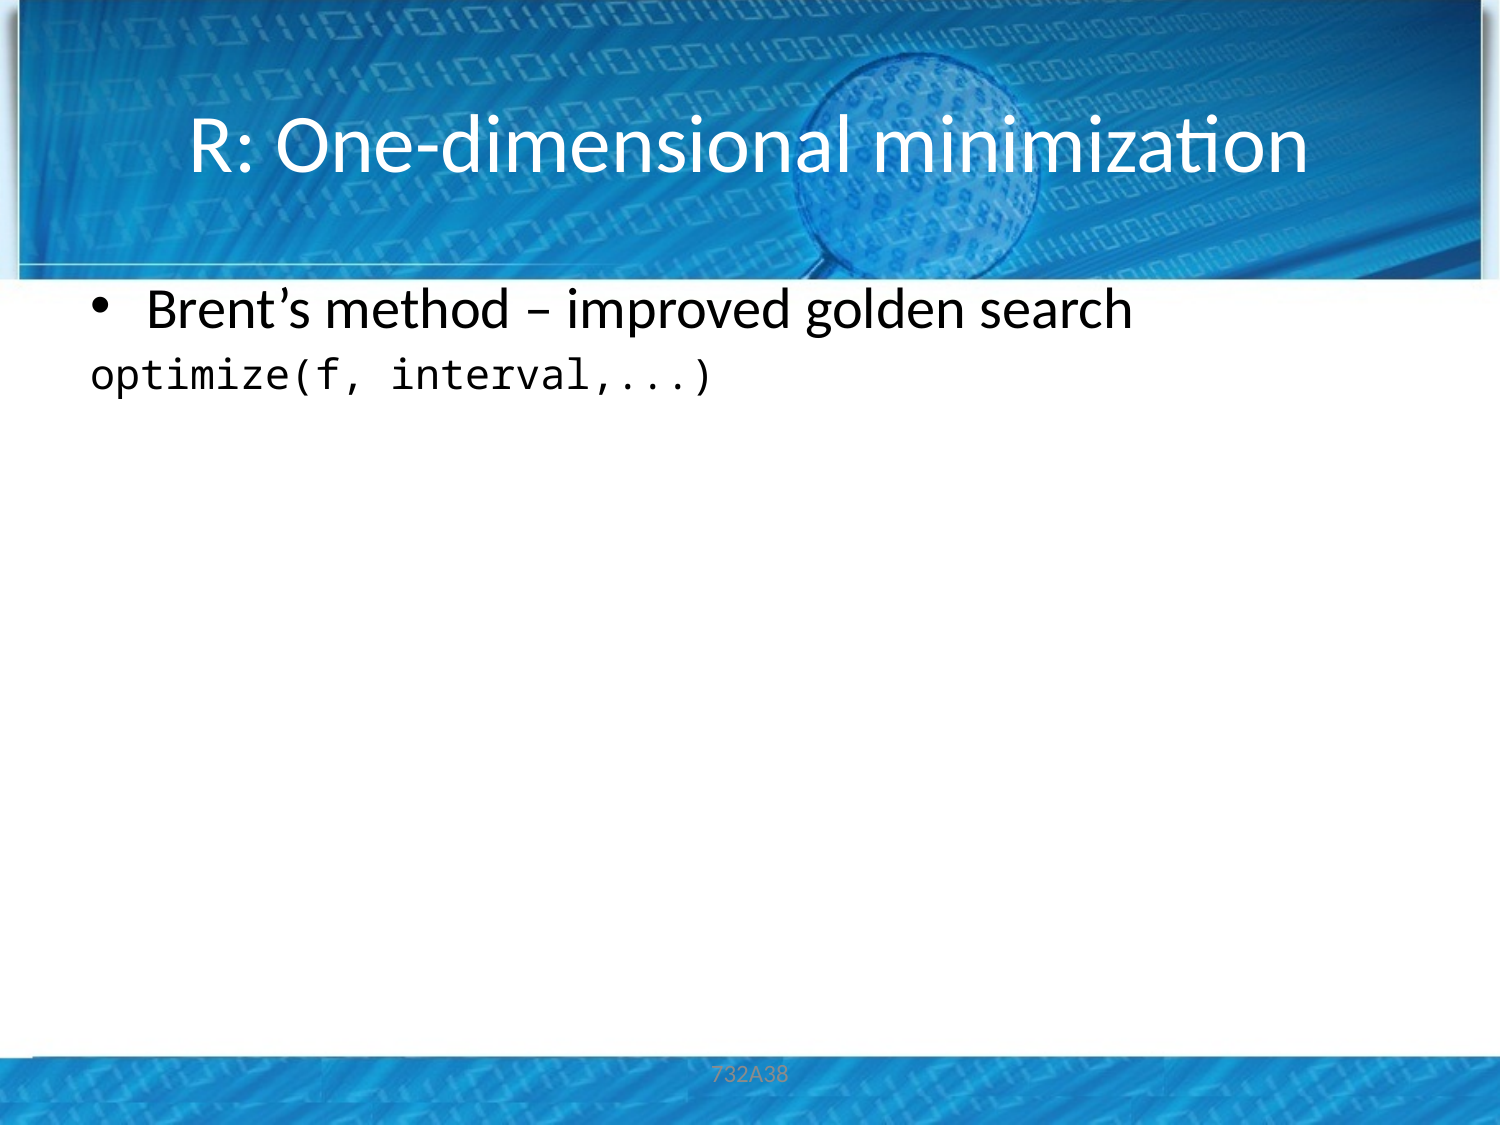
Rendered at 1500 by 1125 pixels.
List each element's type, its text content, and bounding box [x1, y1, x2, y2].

footer 732A38 [512, 1042, 988, 1103]
title R: One-dimensional minimization [75, 45, 1425, 233]
list Brent’s method – improved golden search optimize(f, interval,...) [75, 262, 1425, 1005]
picture [0, 0, 1500, 1125]
